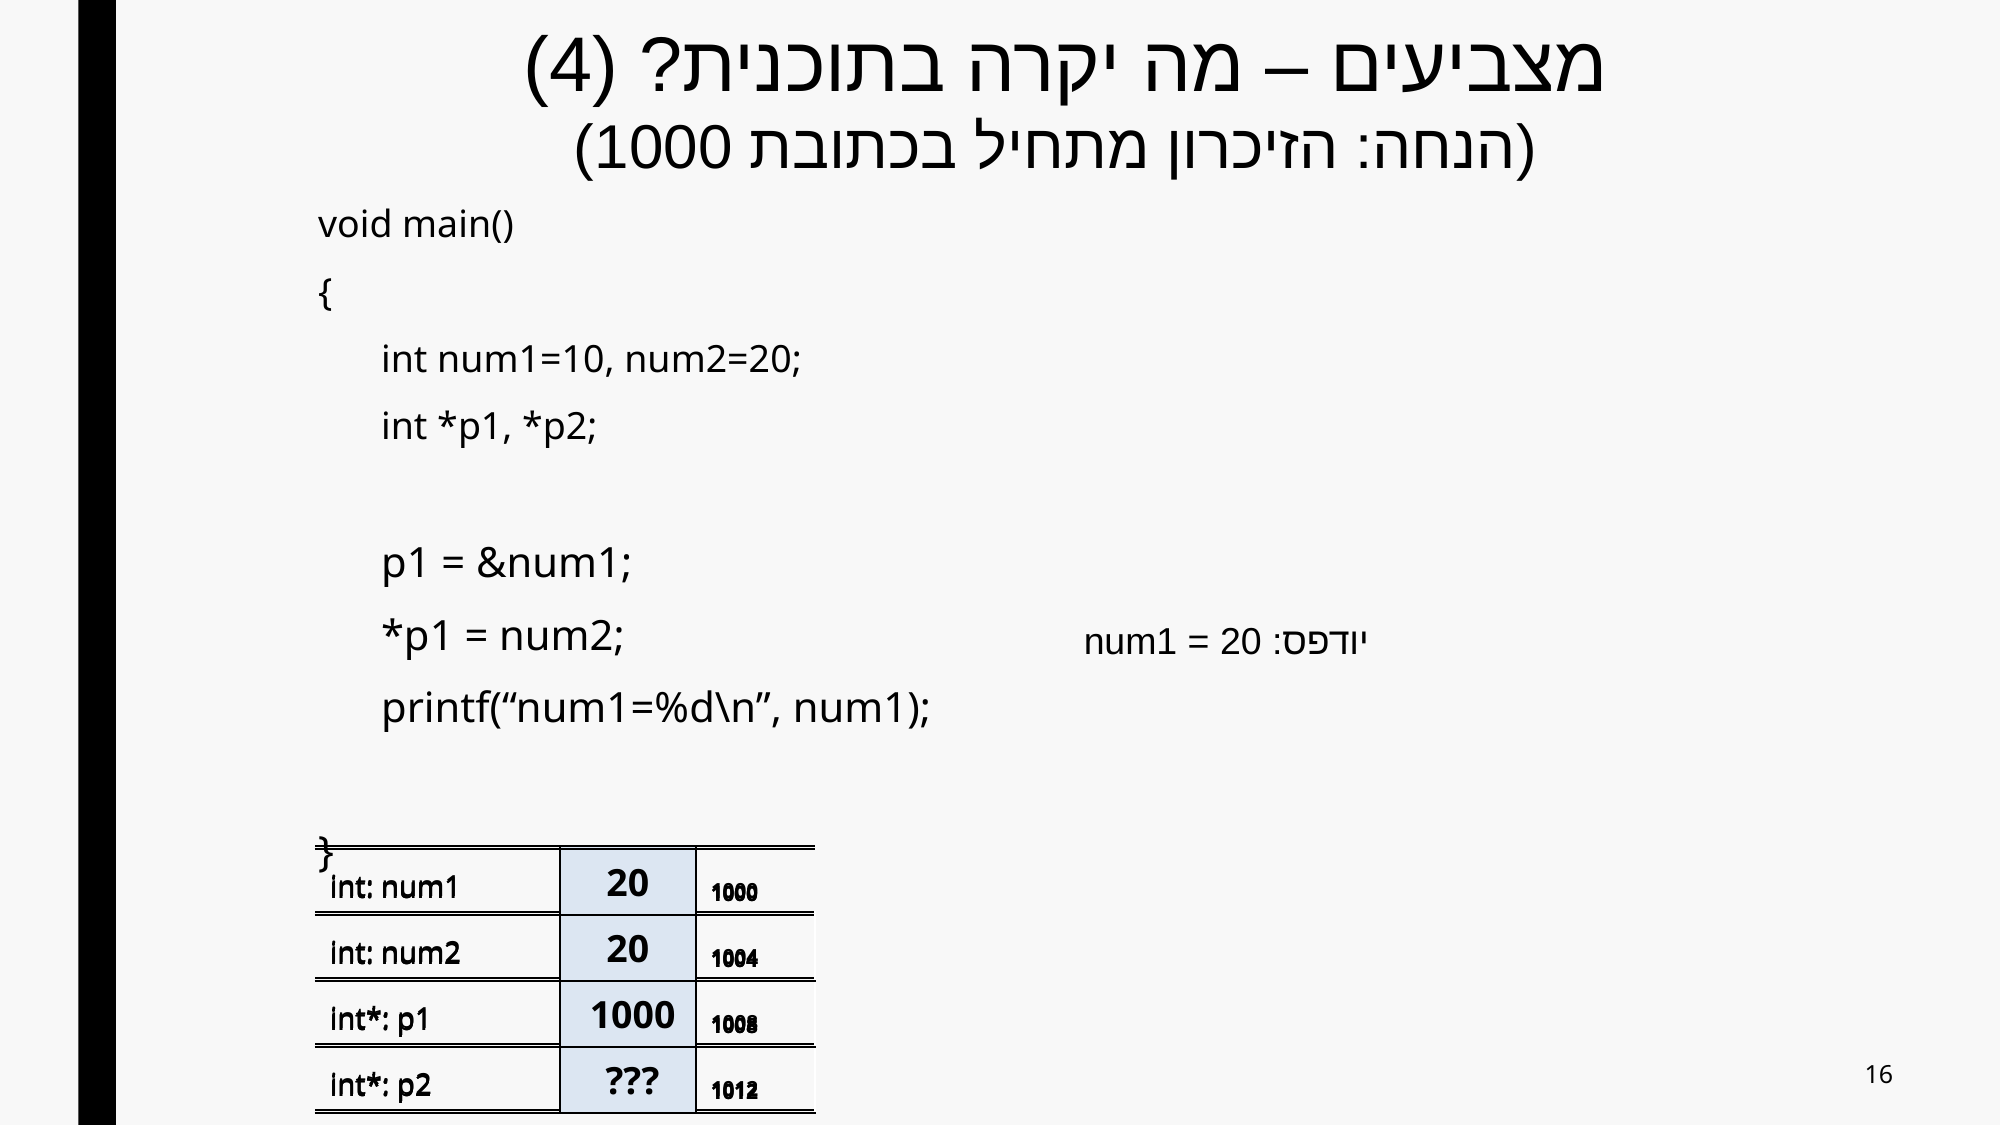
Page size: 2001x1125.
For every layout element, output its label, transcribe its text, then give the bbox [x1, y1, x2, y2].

table_cell ??? [561, 1048, 695, 1112]
list void main() { int num1=10, num2=20; int *p1, *p2; p1 = &num1; *p1 = num2; printf(“num1=%d\n”, num1); } [303, 196, 1641, 940]
table_header 1000 [697, 850, 815, 914]
table_header int: num1 [315, 850, 559, 914]
table_cell 1012 [697, 1048, 814, 1112]
title מצביעים – מה יקרה בתוכנית? (4) (הנחה: הזיכרון מתחיל בכתובת 1000) [225, 22, 1908, 192]
text_box יודפס: num1 = 20 [846, 609, 1384, 670]
table_cell 20 [561, 916, 695, 980]
table_cell 1008 [697, 982, 814, 1046]
table_cell int: num2 [315, 916, 559, 980]
table_cell 1000 [561, 982, 695, 1046]
table_cell int*: p2 [315, 1048, 559, 1112]
slide_number 16 [1646, 1042, 1908, 1109]
table_cell 1004 [697, 916, 814, 980]
table_header 20 [561, 850, 695, 914]
table_cell int*: p1 [315, 982, 559, 1046]
